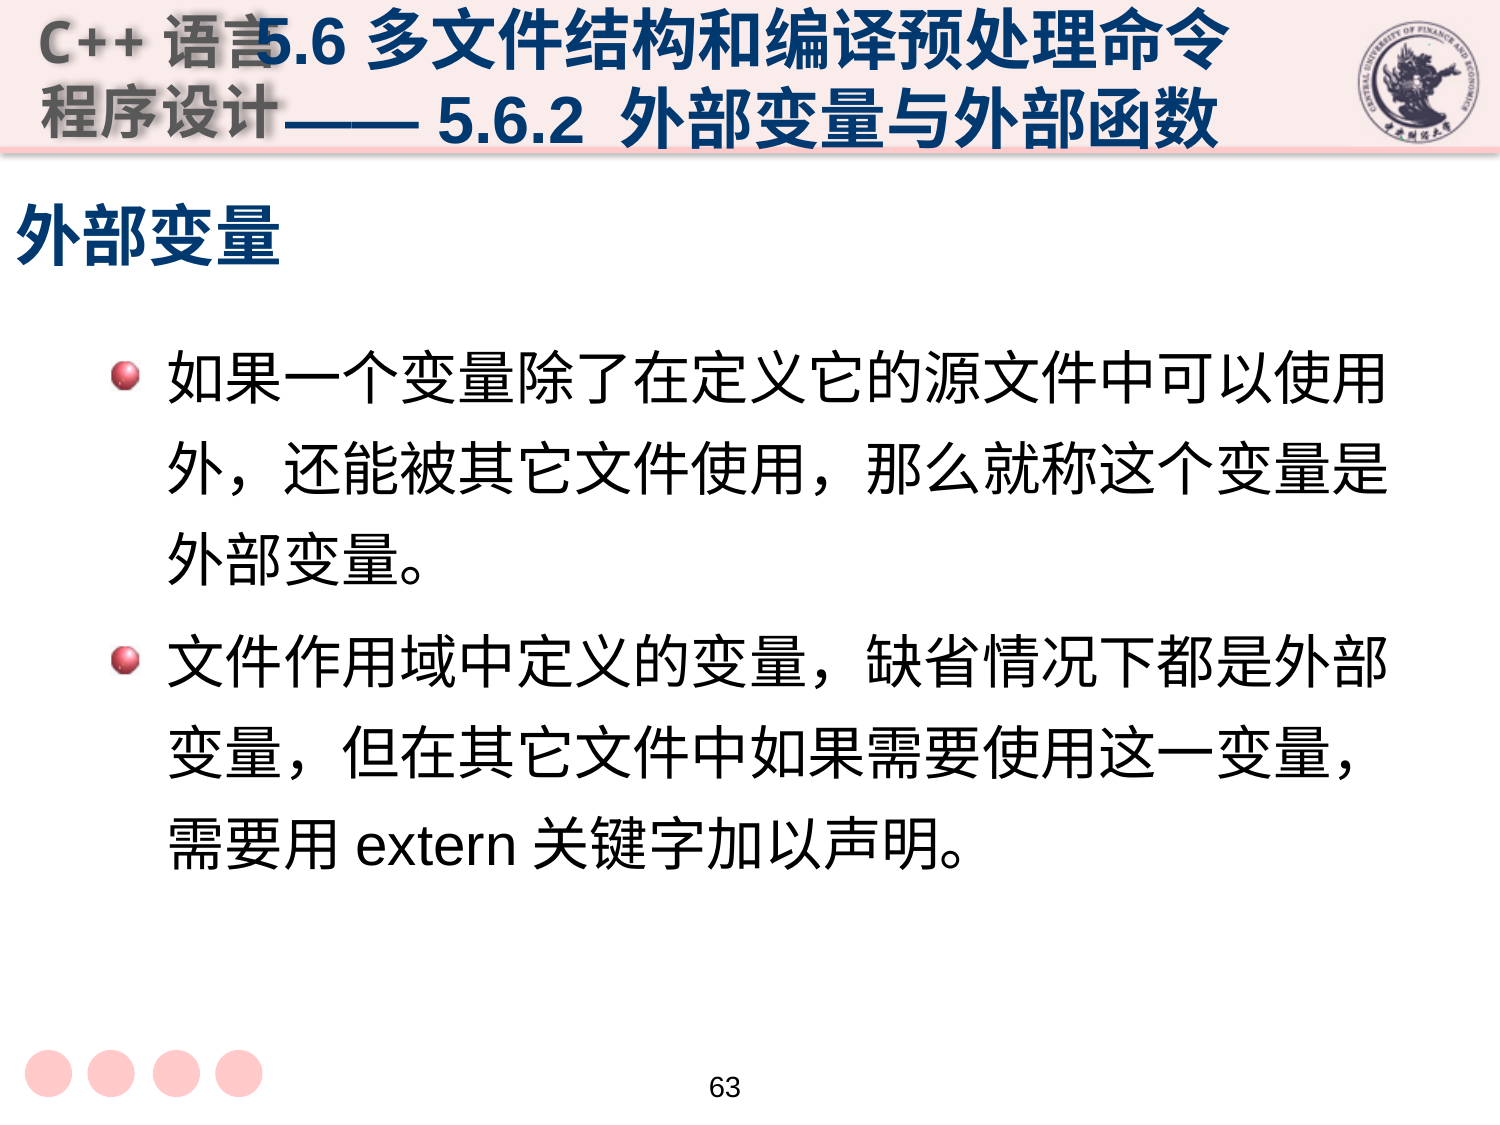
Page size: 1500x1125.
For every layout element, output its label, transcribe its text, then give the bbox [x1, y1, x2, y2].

picture [110, 360, 141, 392]
picture [110, 645, 141, 676]
slide_number 63 [674, 1046, 776, 1125]
title 外部变量 [0, 155, 1100, 313]
text_box 5.6多文件结构和编译预处理命令 —— 5.6.2 外部变量与外部函数 [87, 42, 1400, 113]
list 如果一个变量除了在定义它的源文件中可以使用外，还能被其它文件使用，那么就称这个变量是外部变量。 文件作用域中定义的变量，缺省情况下都是外部变量，但在其它文件中如果需要使用这一变量，需要用extern关键字加以声明。 [95, 312, 1413, 1026]
picture [0, 0, 1500, 147]
